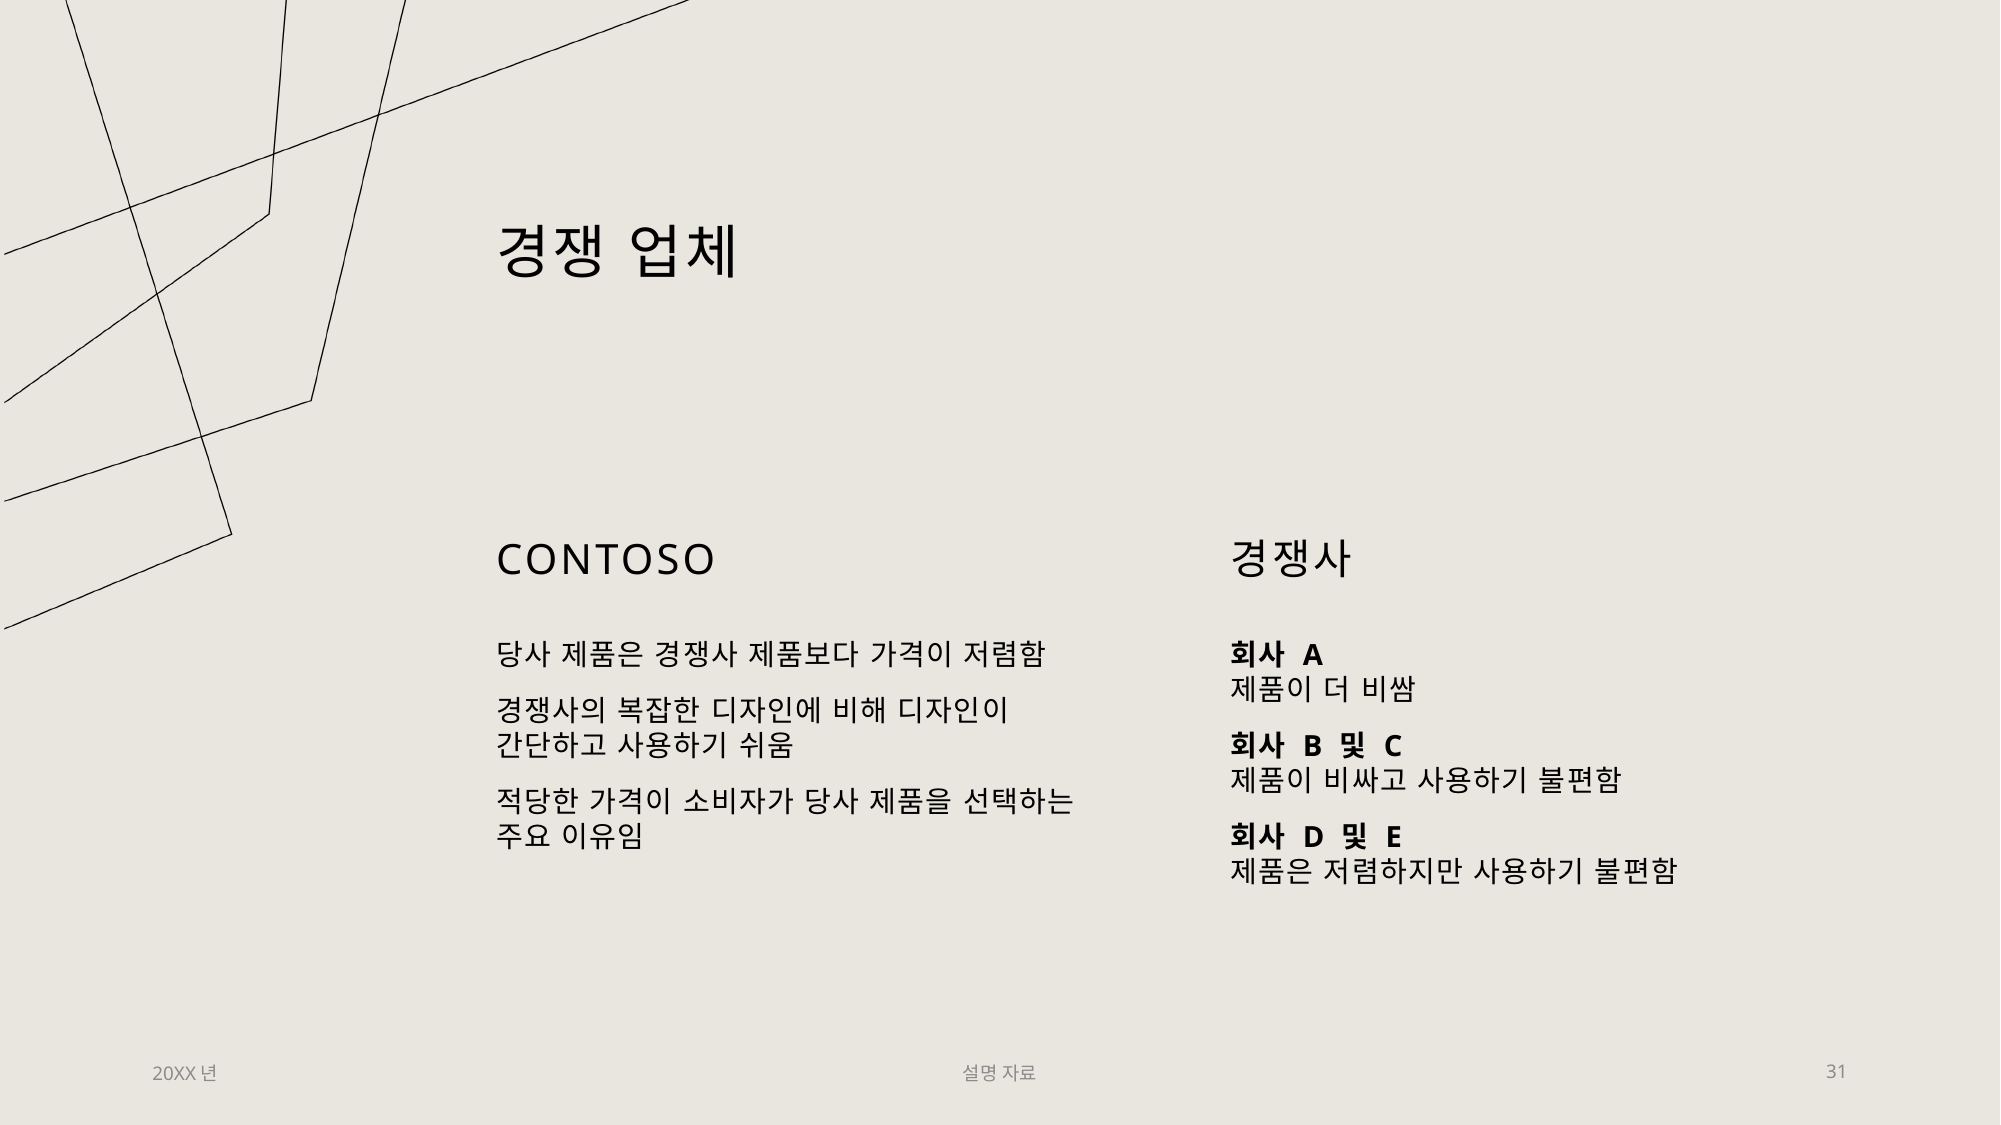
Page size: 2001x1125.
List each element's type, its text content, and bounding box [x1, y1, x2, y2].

footer 설명 자료 [662, 1042, 1338, 1103]
picture [4, 0, 721, 642]
slide_number 31 [1412, 1042, 1863, 1103]
list CONTOSO [481, 455, 1125, 591]
slide_number 20XX년 [137, 1042, 588, 1103]
list 경쟁사 [1215, 455, 1863, 591]
title 경쟁 업체 [481, 146, 1863, 364]
list 회사 A 제품이 더 비쌈 회사 B 및 C 제품이 비싸고 사용하기 불편함 회사 D 및 E 제품은 저렴하지만 사용하기 불편함 [1215, 629, 1863, 957]
list 당사 제품은 경쟁사 제품보다 가격이 저렴함 경쟁사의 복잡한 디자인에 비해 디자인이 간단하고 사용하기 쉬움 적당한 가격이 소비자가 당사 제품을 선택하는 주요 이유임 [481, 629, 1125, 957]
